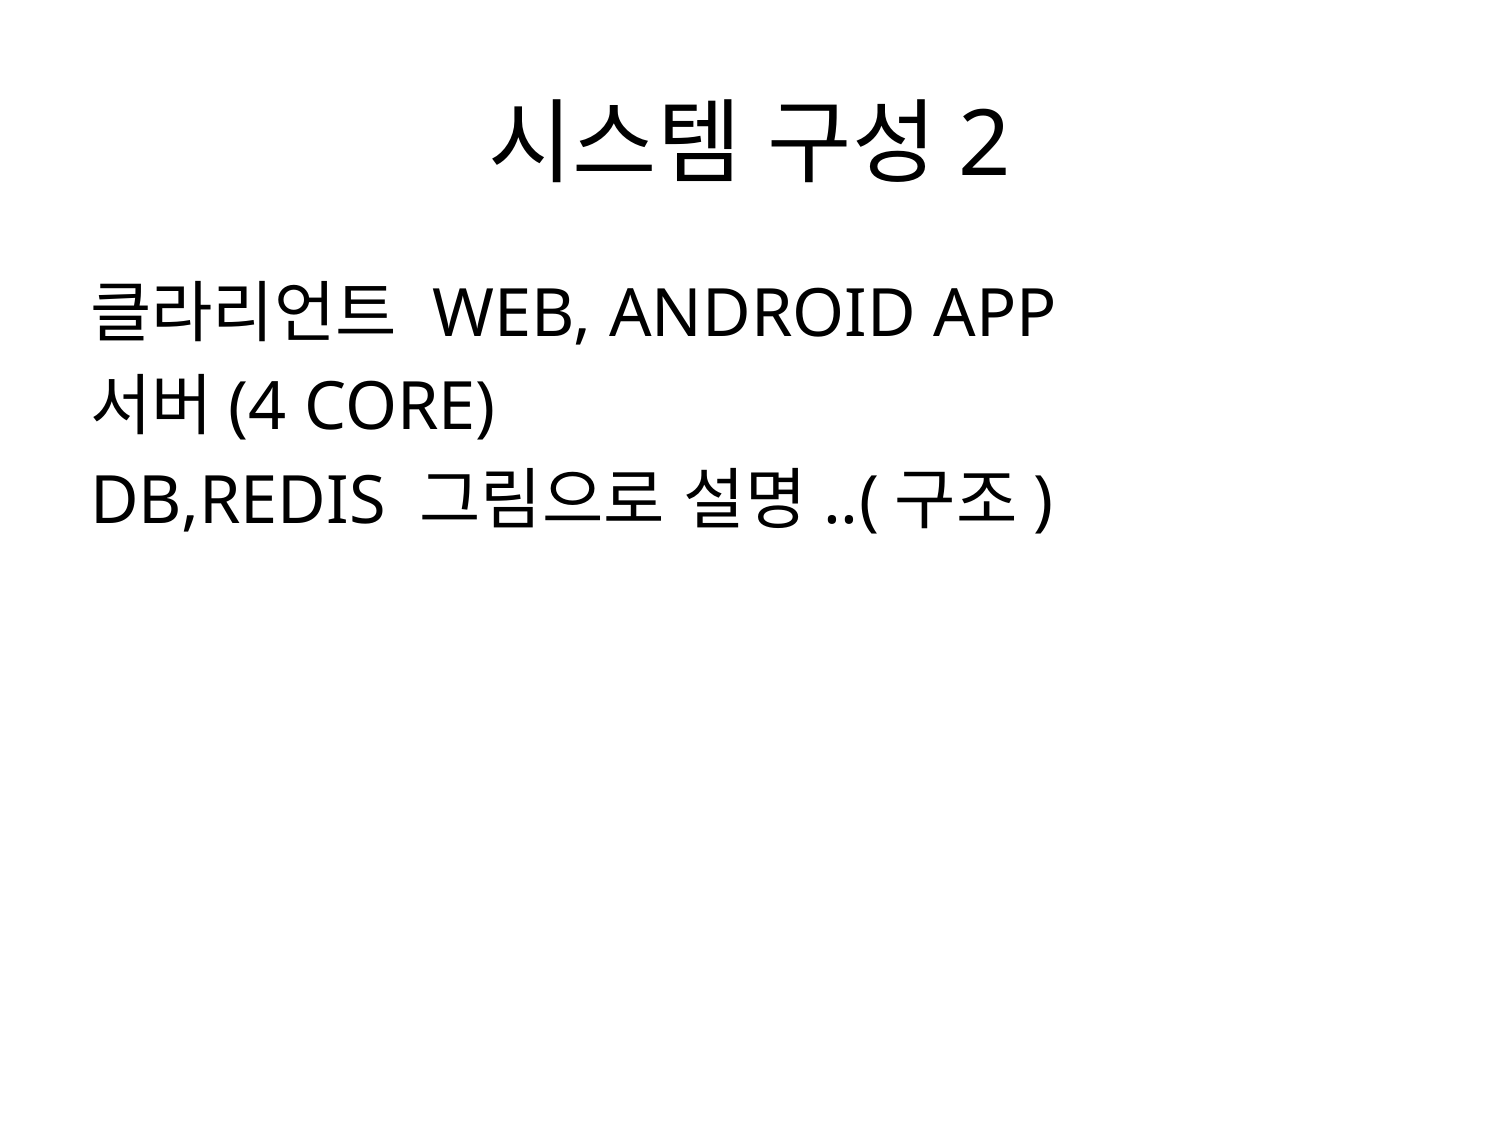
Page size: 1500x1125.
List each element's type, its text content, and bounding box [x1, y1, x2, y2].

list 클라리언트 WEB, ANDROID APP 서버(4 CORE) DB,REDIS 그림으로 설명..(구조) [75, 262, 1425, 1005]
title 시스템 구성2 [75, 45, 1425, 233]
